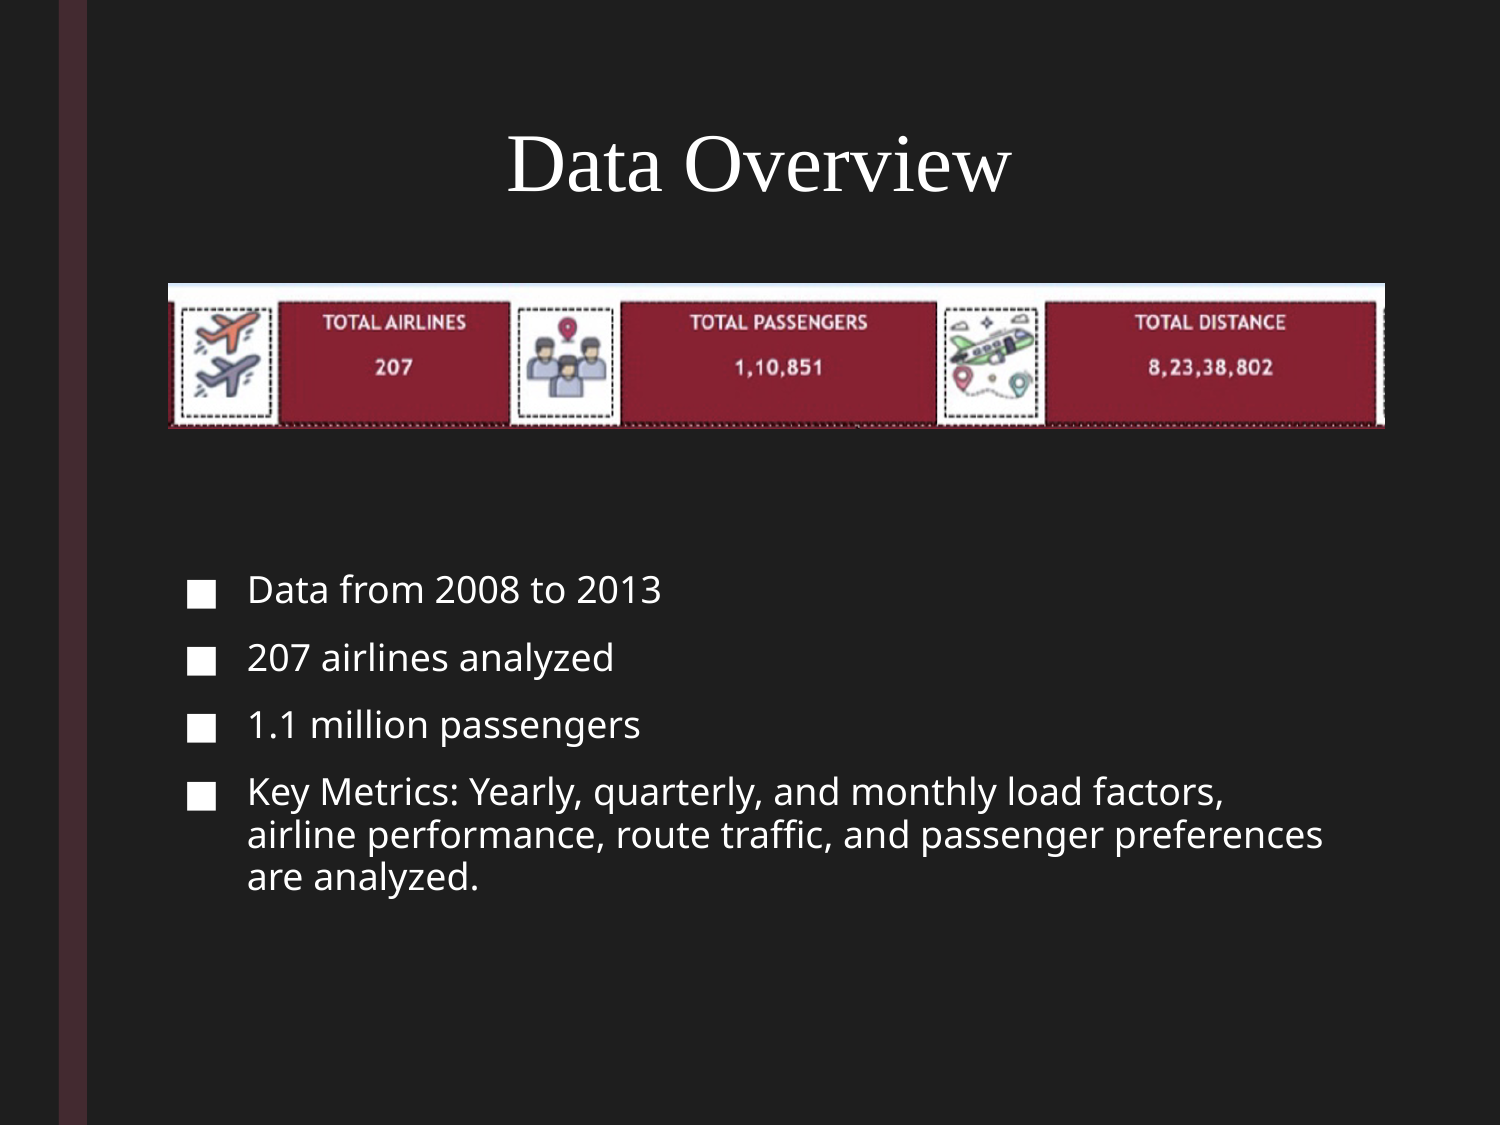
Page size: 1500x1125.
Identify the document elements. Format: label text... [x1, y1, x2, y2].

picture [168, 283, 1385, 429]
list Data from 2008 to 2013 207 airlines analyzed 1.1 million passengers Key Metrics: Yearly, quarterly, and monthly load factors, airline performance, route traffic, and passenger preferences are analyzed. [168, 562, 1351, 963]
title Data Overview [168, 112, 1351, 283]
